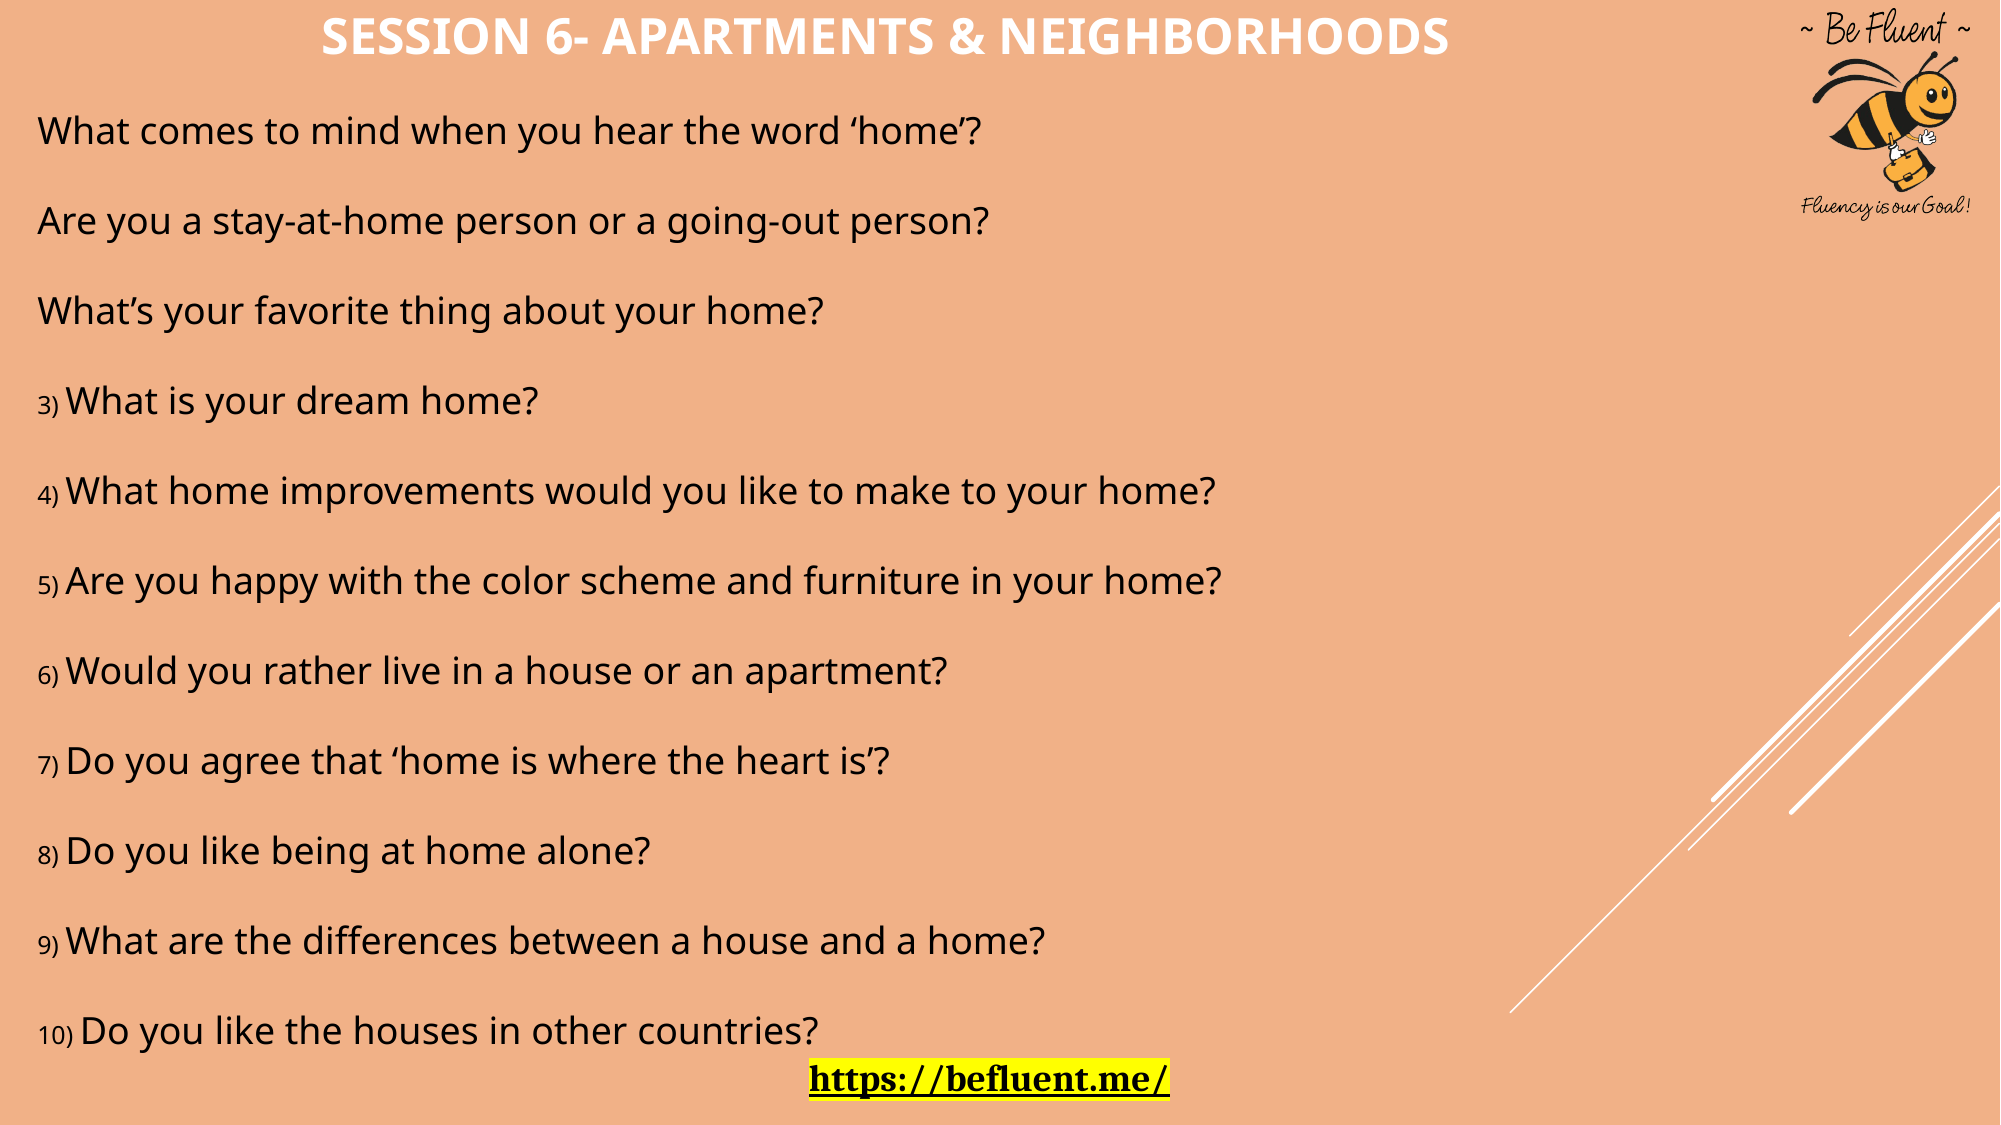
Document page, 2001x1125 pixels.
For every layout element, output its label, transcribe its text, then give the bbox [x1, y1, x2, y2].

text_box What comes to mind when you hear the word ‘home’? Are you a stay-at-home person or a going-out person? What’s your favorite thing about your home? 3) What is your dream home? 4) What home improvements would you like to make to your home? 5) Are you happy with the color scheme and furniture in your home? 6) Would you rather live in a house or an apartment? 7) Do you agree that ‘home is where the heart is’? 8) Do you like being at home alone? 9) What are the differences between a house and a home? 10) Do you like the houses in other countries? [22, 99, 2000, 1059]
picture [1796, 0, 2000, 229]
text_box https://befluent.me/ [457, 1059, 1522, 1107]
title Session 6- Apartments & Neighborhoods [121, 0, 1651, 99]
